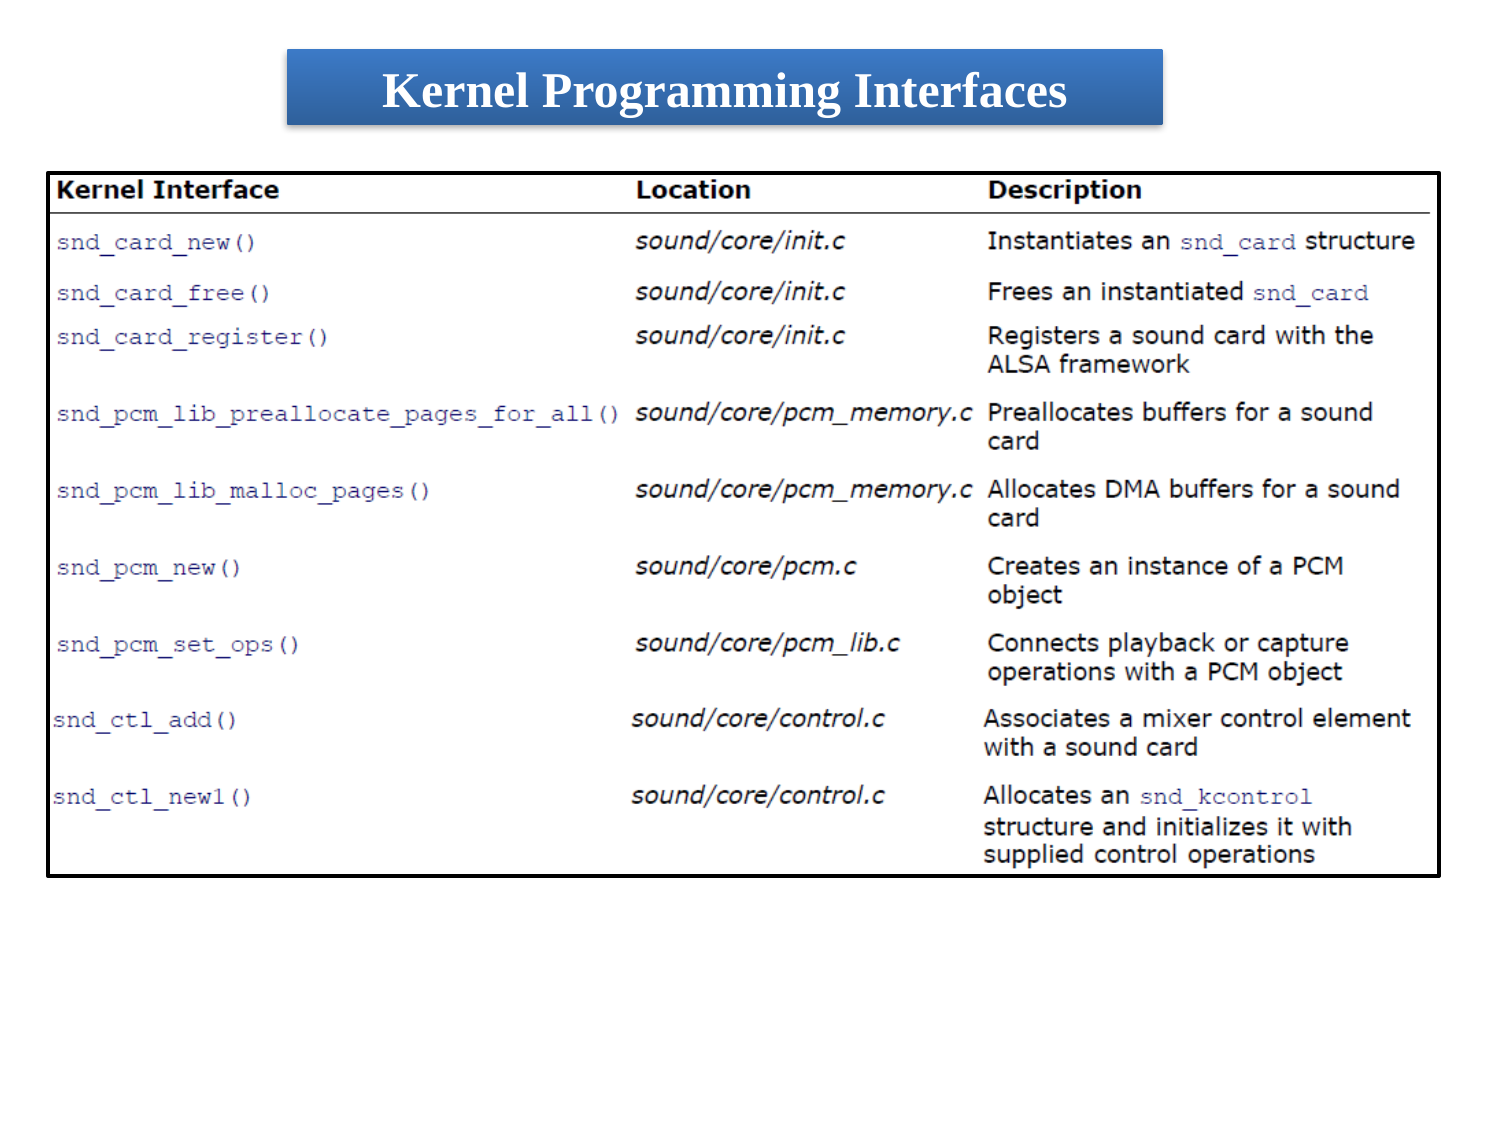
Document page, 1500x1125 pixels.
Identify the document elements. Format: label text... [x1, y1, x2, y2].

picture [49, 174, 1438, 875]
text_box Kernel Programming Interfaces [287, 49, 1163, 125]
